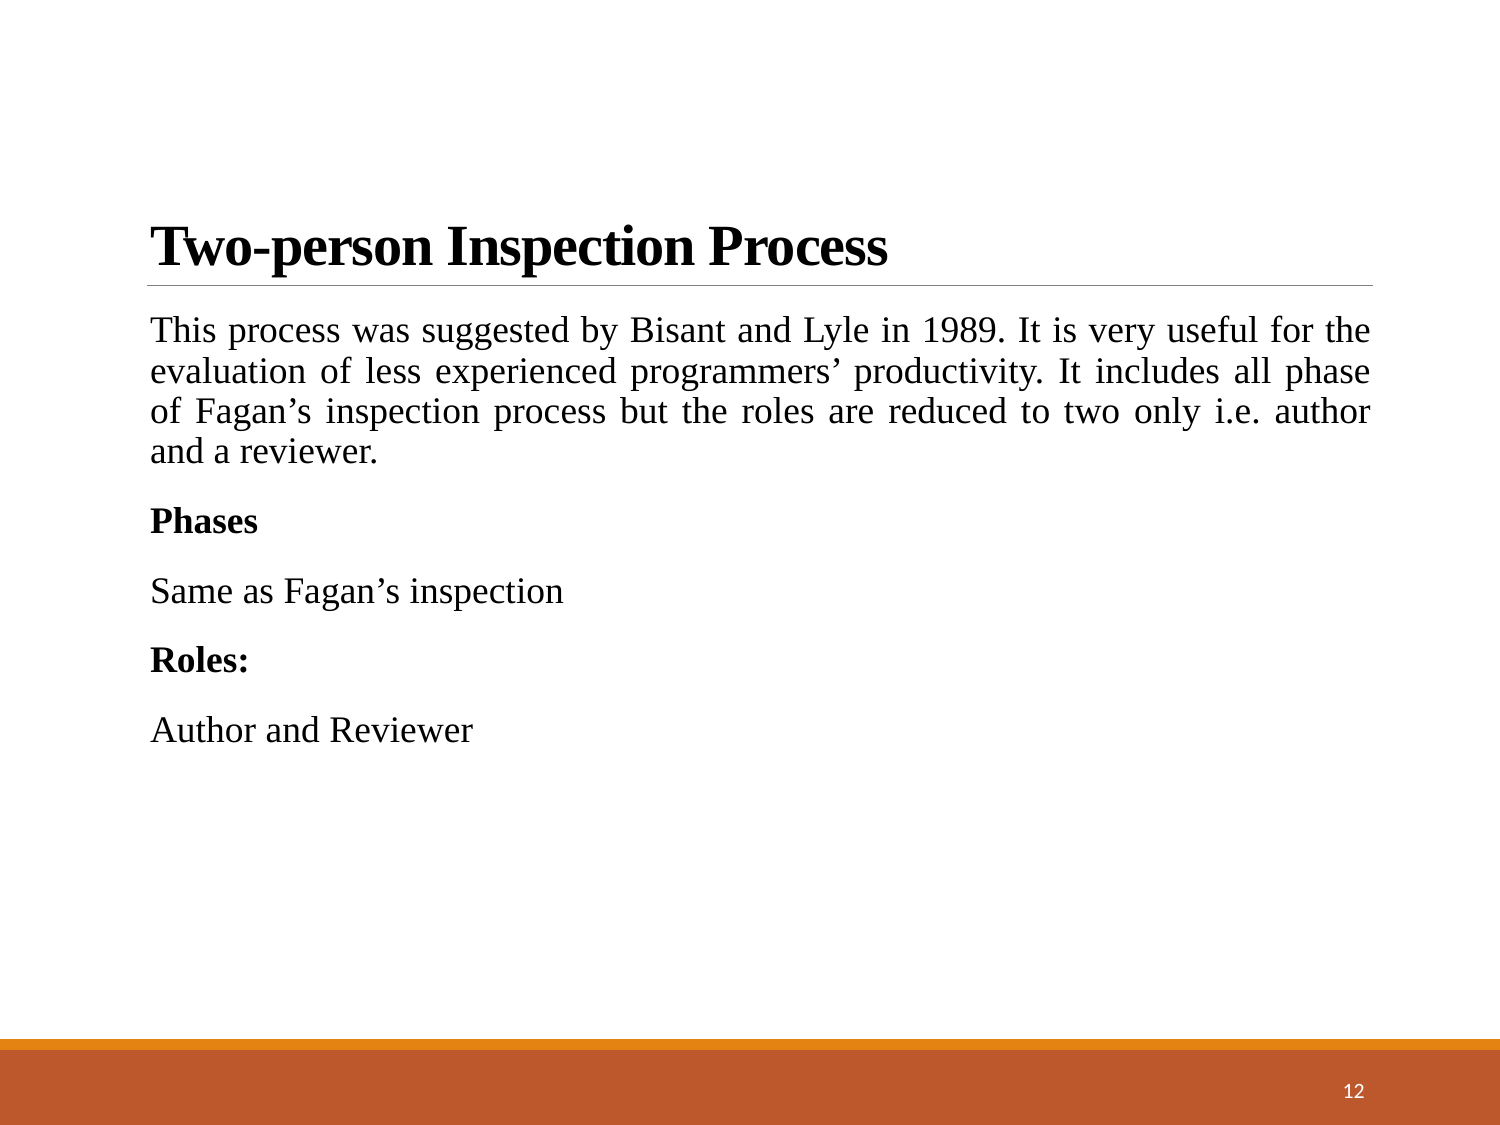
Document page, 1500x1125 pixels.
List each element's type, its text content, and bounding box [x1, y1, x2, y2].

slide_number 12 [1218, 1059, 1380, 1120]
list This process was suggested by Bisant and Lyle in 1989. It is very useful for the evaluation of less experienced programmers’ productivity. It includes all phase of Fagan’s inspection process but the roles are reduced to two only i.e. author and a reviewer. Phases Same as Fagan’s inspection Roles: Author and Reviewer [135, 302, 1373, 963]
title Two-person Inspection Process [135, 47, 1373, 285]
